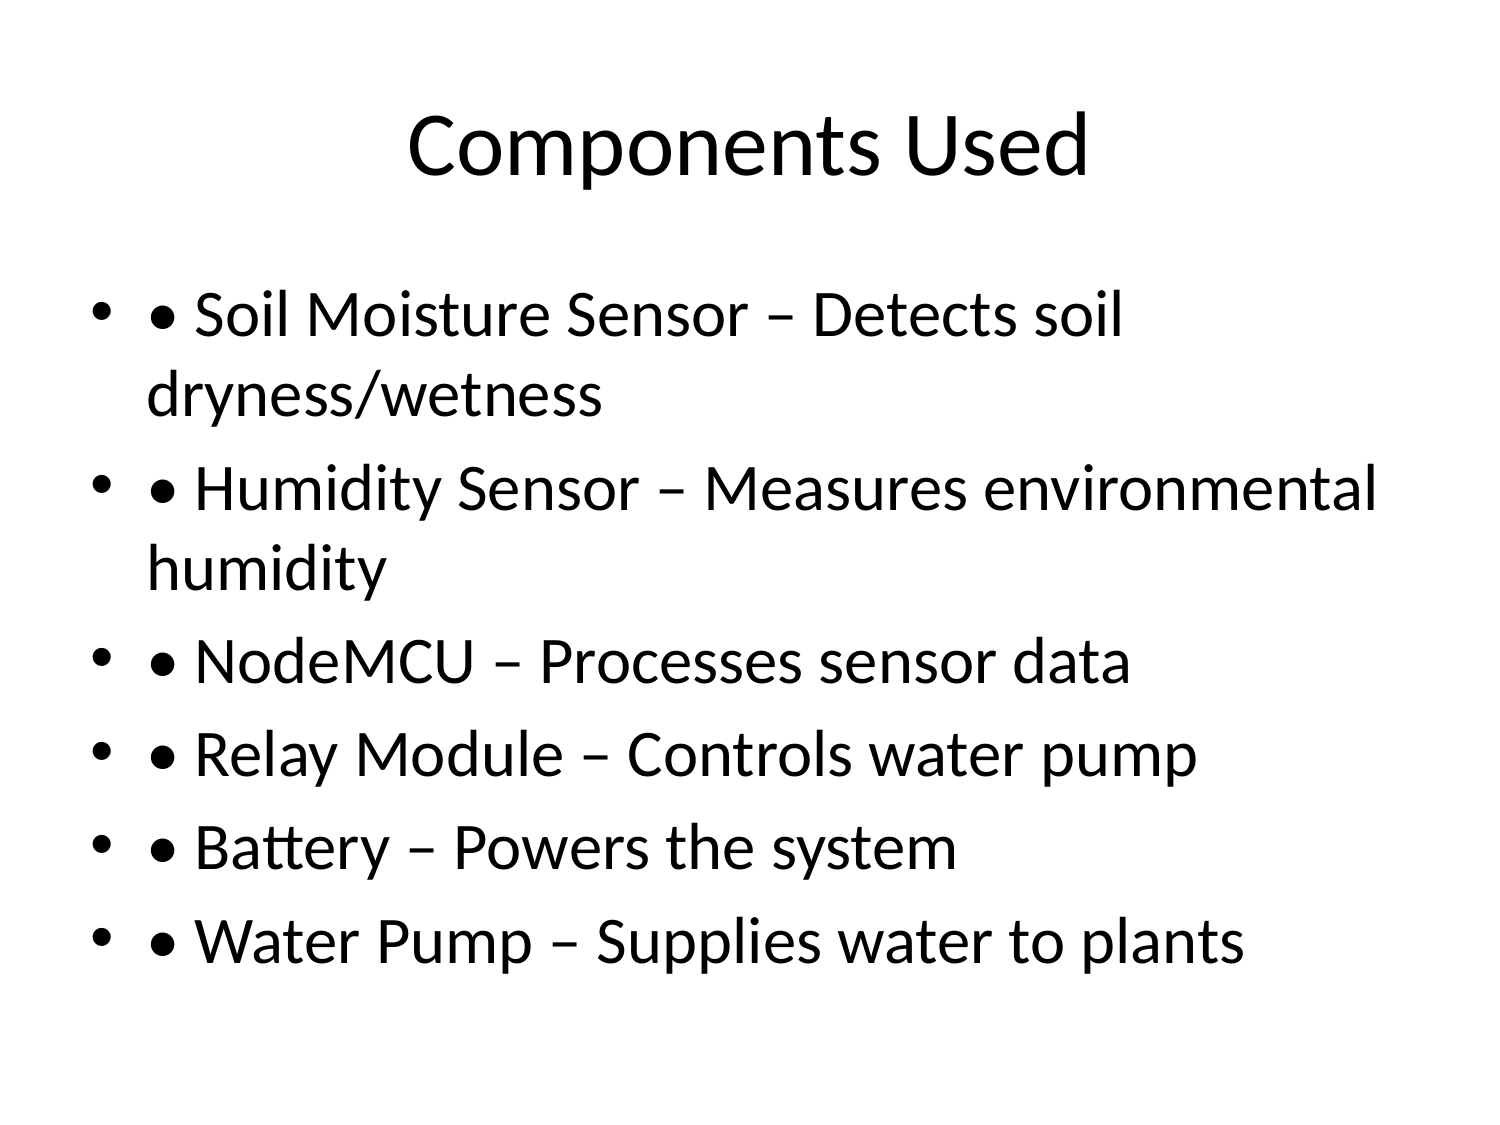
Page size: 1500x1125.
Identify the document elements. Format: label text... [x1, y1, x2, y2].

title Components Used [75, 45, 1425, 233]
list • Soil Moisture Sensor – Detects soil dryness/wetness • Humidity Sensor – Measures environmental humidity • NodeMCU – Processes sensor data • Relay Module – Controls water pump • Battery – Powers the system • Water Pump – Supplies water to plants [75, 262, 1425, 1005]
